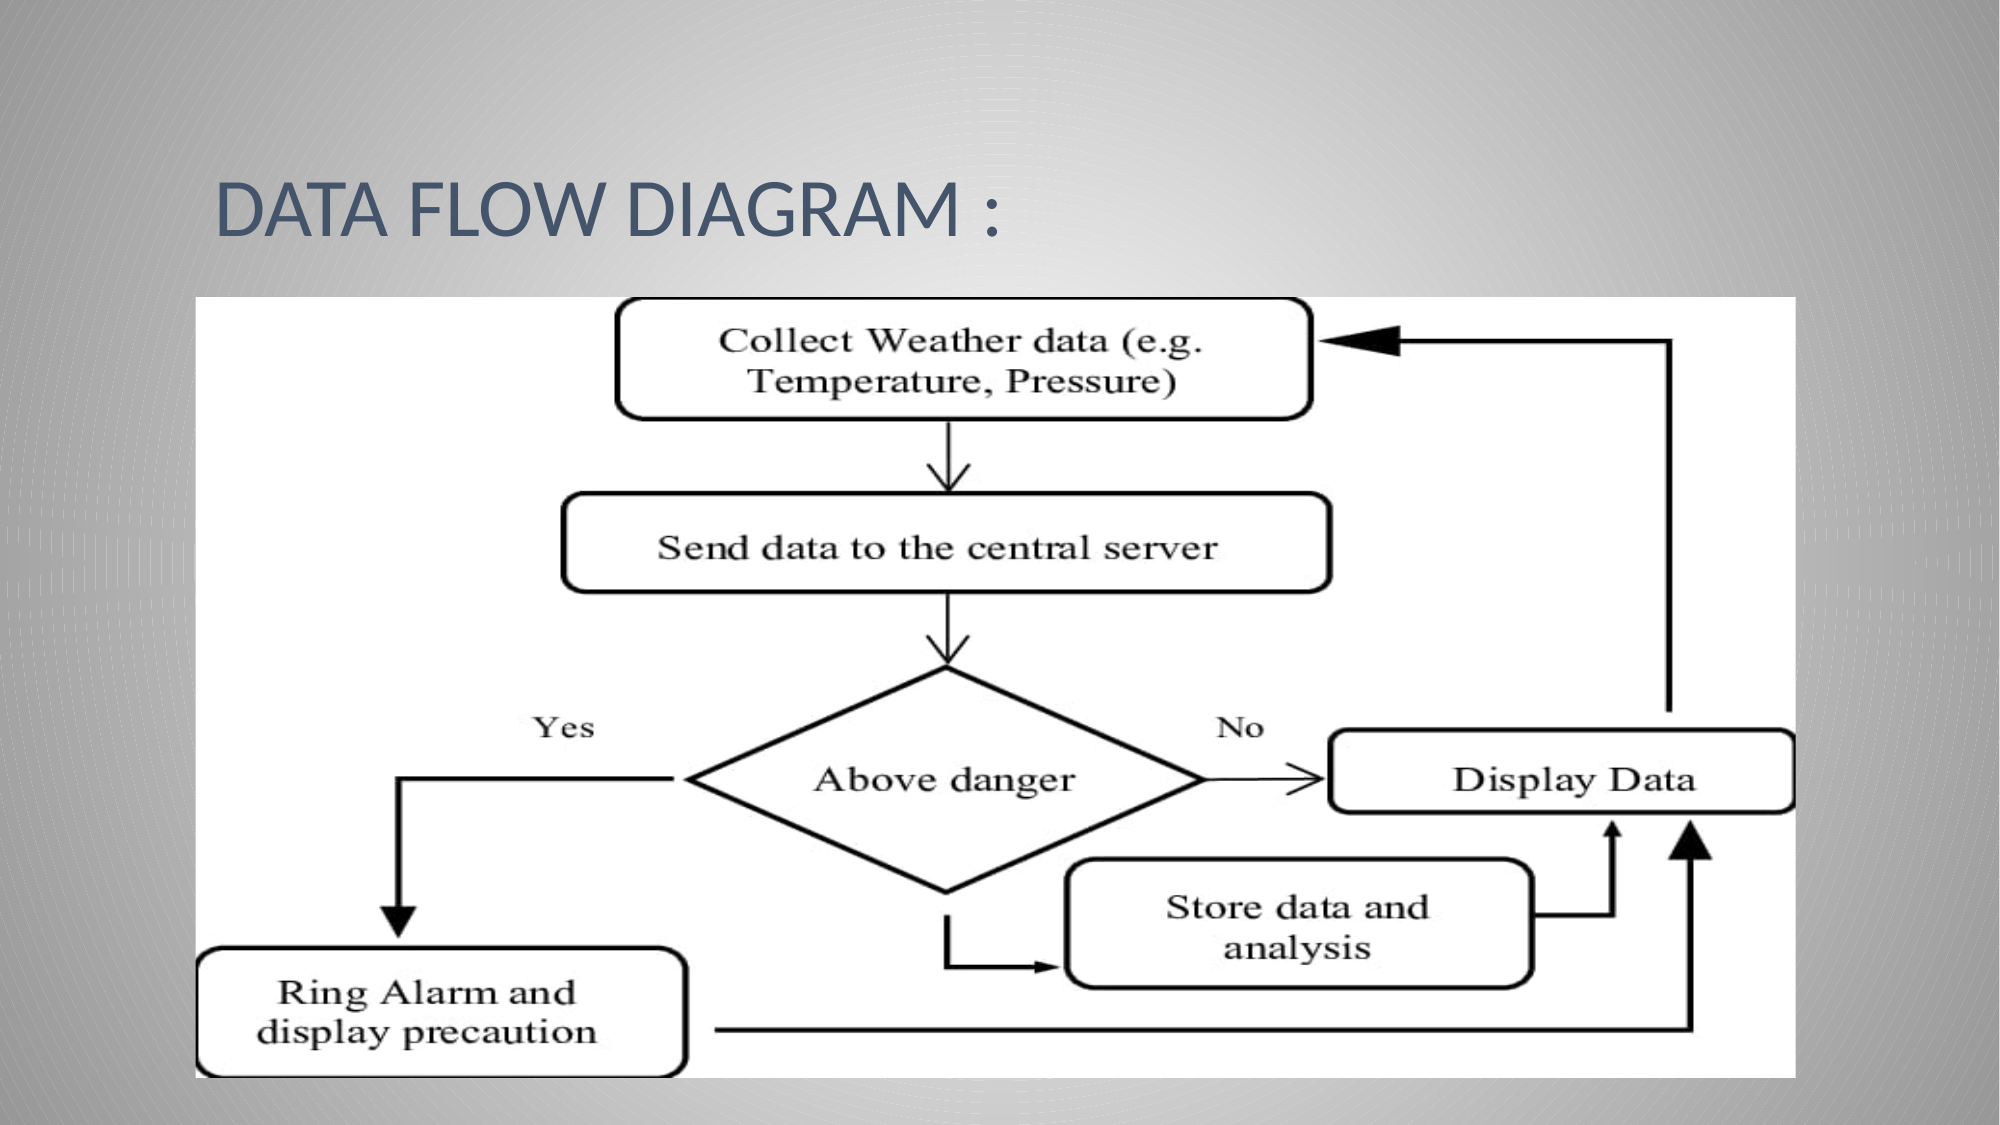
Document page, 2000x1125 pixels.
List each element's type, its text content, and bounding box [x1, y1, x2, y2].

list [195, 297, 1796, 1079]
title DATA FLOW DIAGRAM : [199, 45, 1800, 263]
